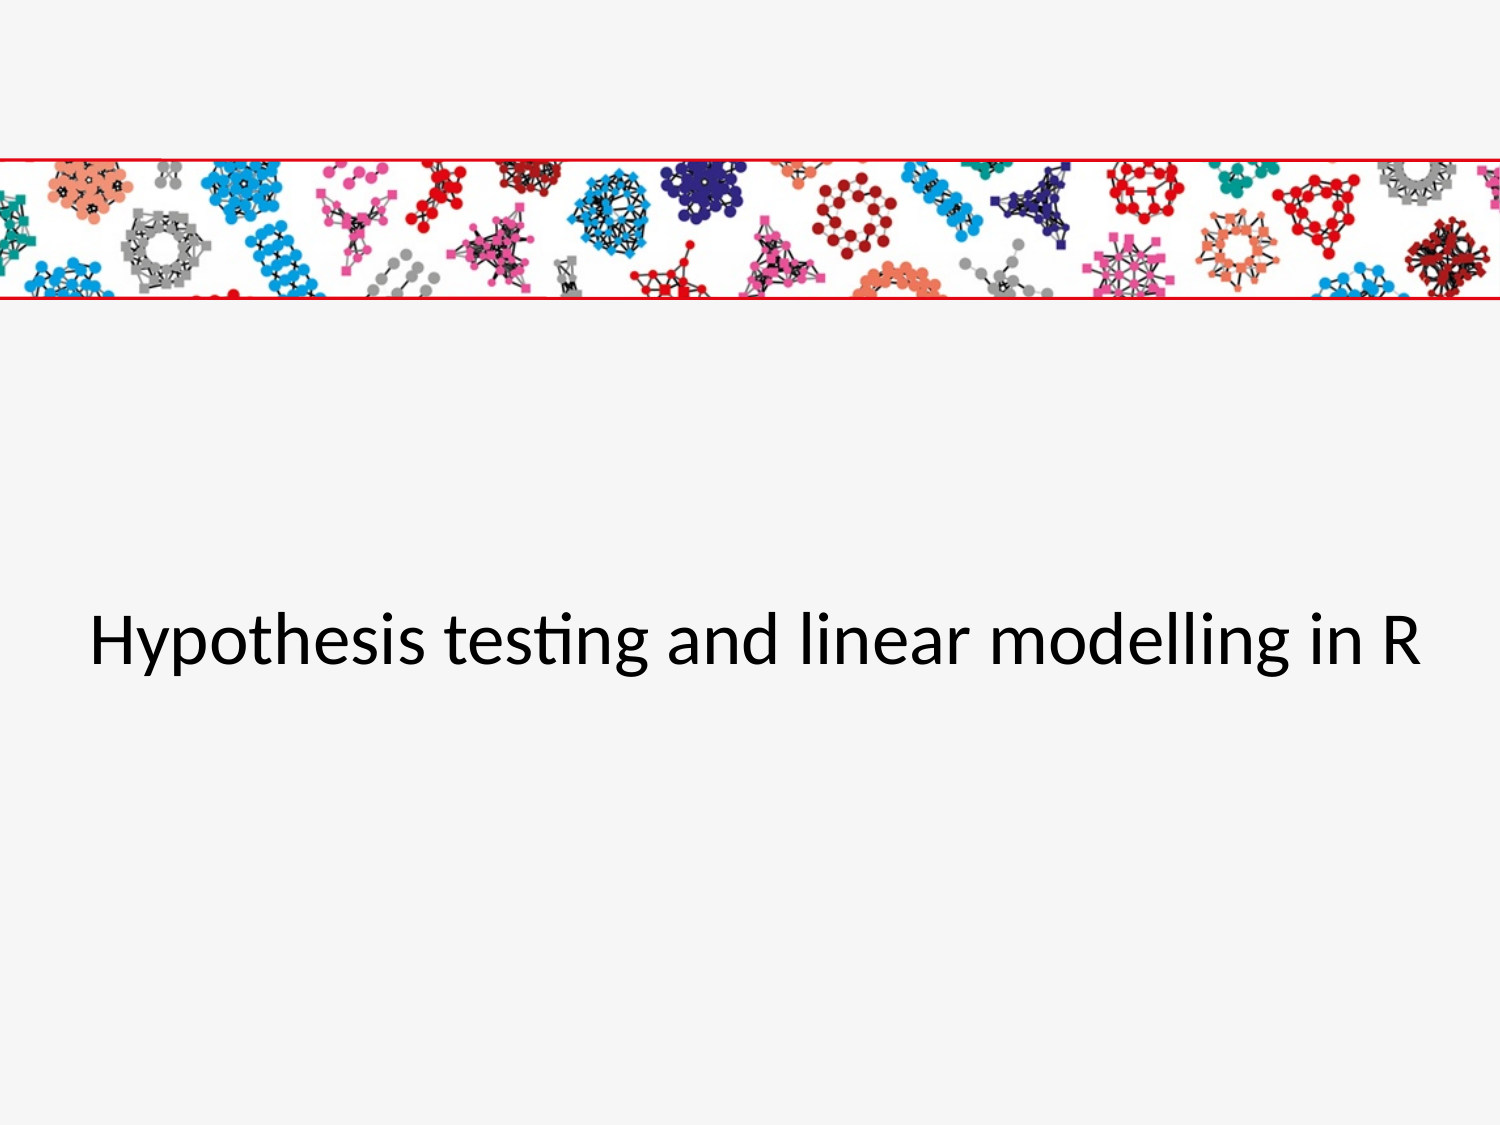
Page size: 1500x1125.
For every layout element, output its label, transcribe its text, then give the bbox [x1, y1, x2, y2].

picture [241, 180, 248, 187]
picture [252, 170, 257, 179]
picture [260, 162, 269, 168]
picture [234, 169, 244, 173]
picture [252, 187, 259, 195]
picture [0, 162, 1500, 296]
text_box Hypothesis testing and linear modelling in R [61, 498, 1453, 680]
